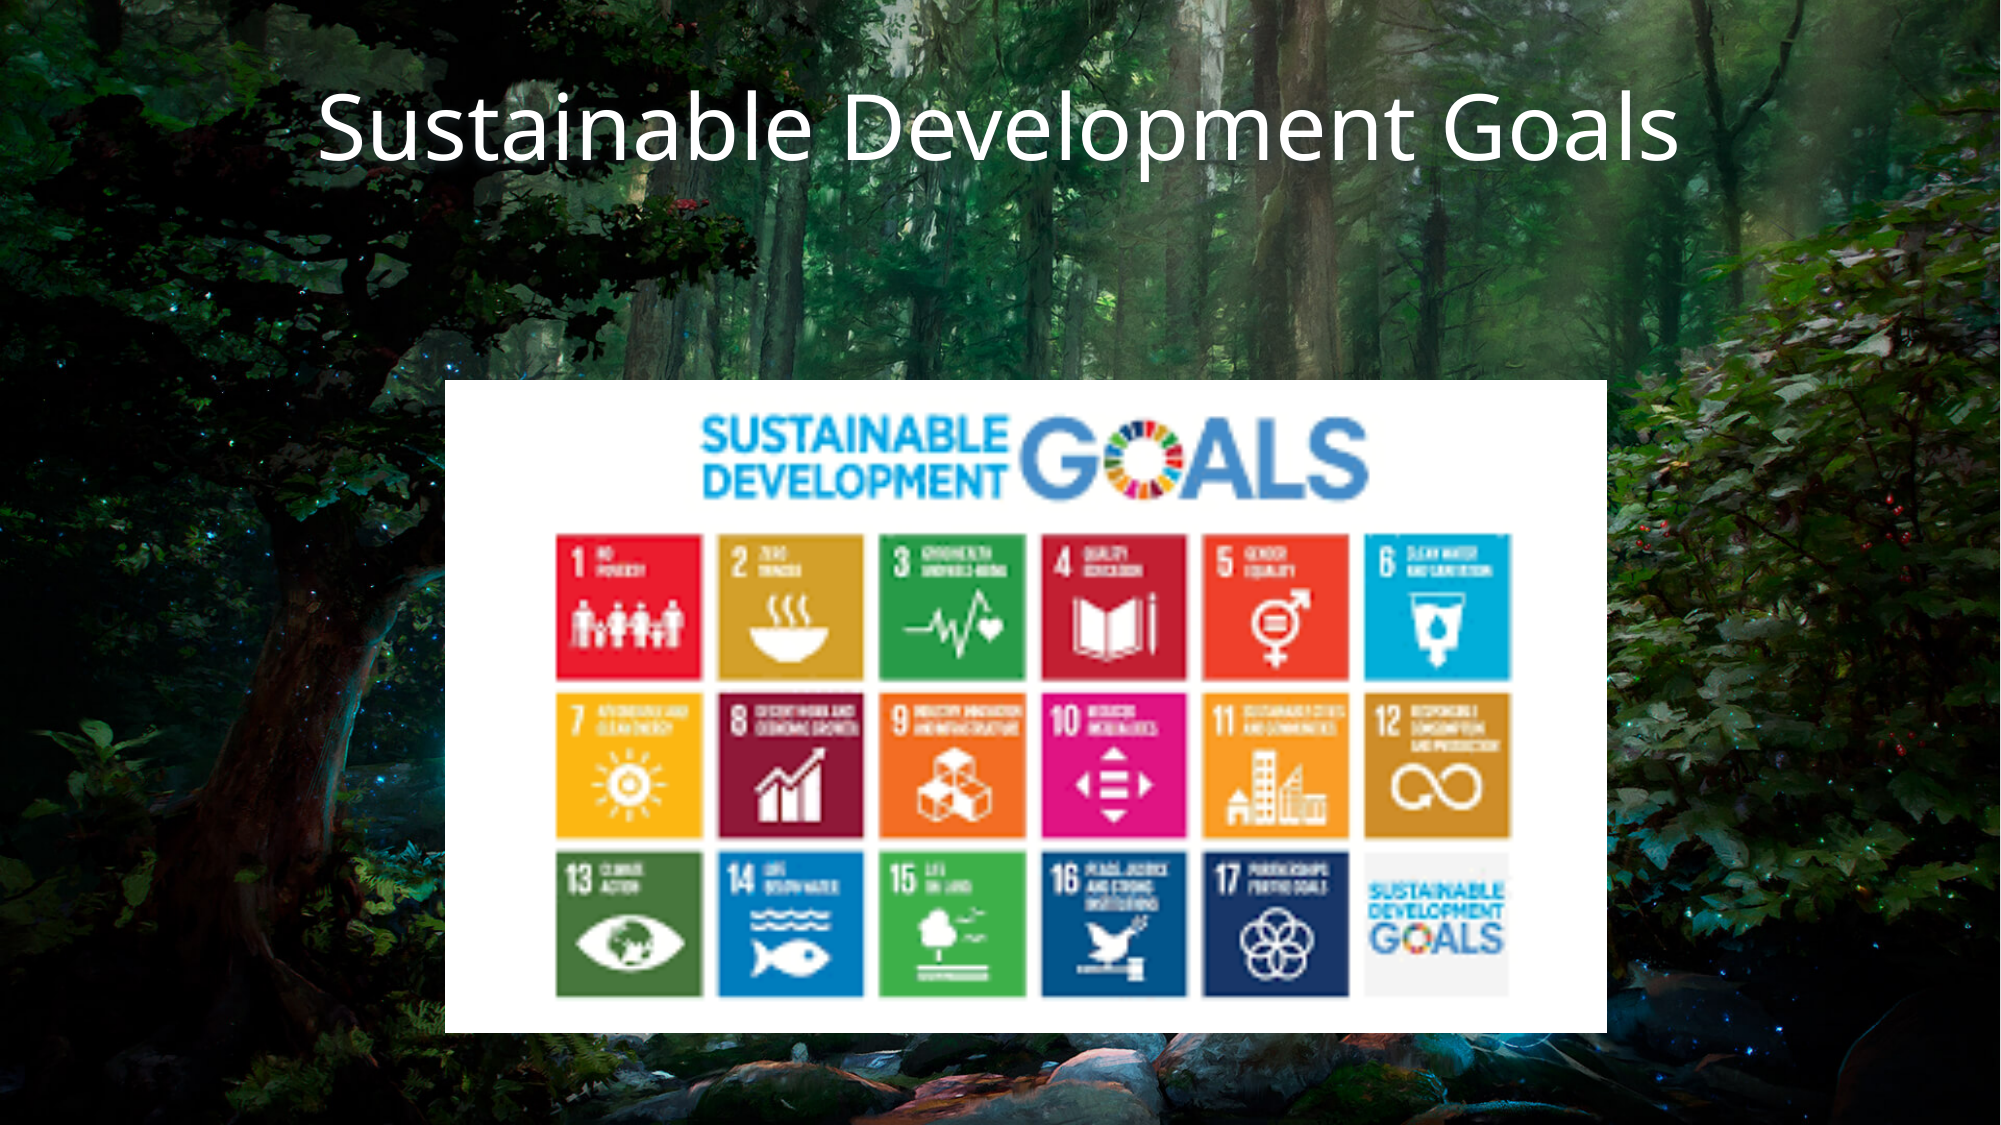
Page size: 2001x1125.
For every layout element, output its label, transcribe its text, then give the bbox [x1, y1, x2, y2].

title Sustainable Development Goals [161, 0, 1839, 181]
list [445, 380, 1607, 1033]
picture [0, 0, 2001, 1125]
